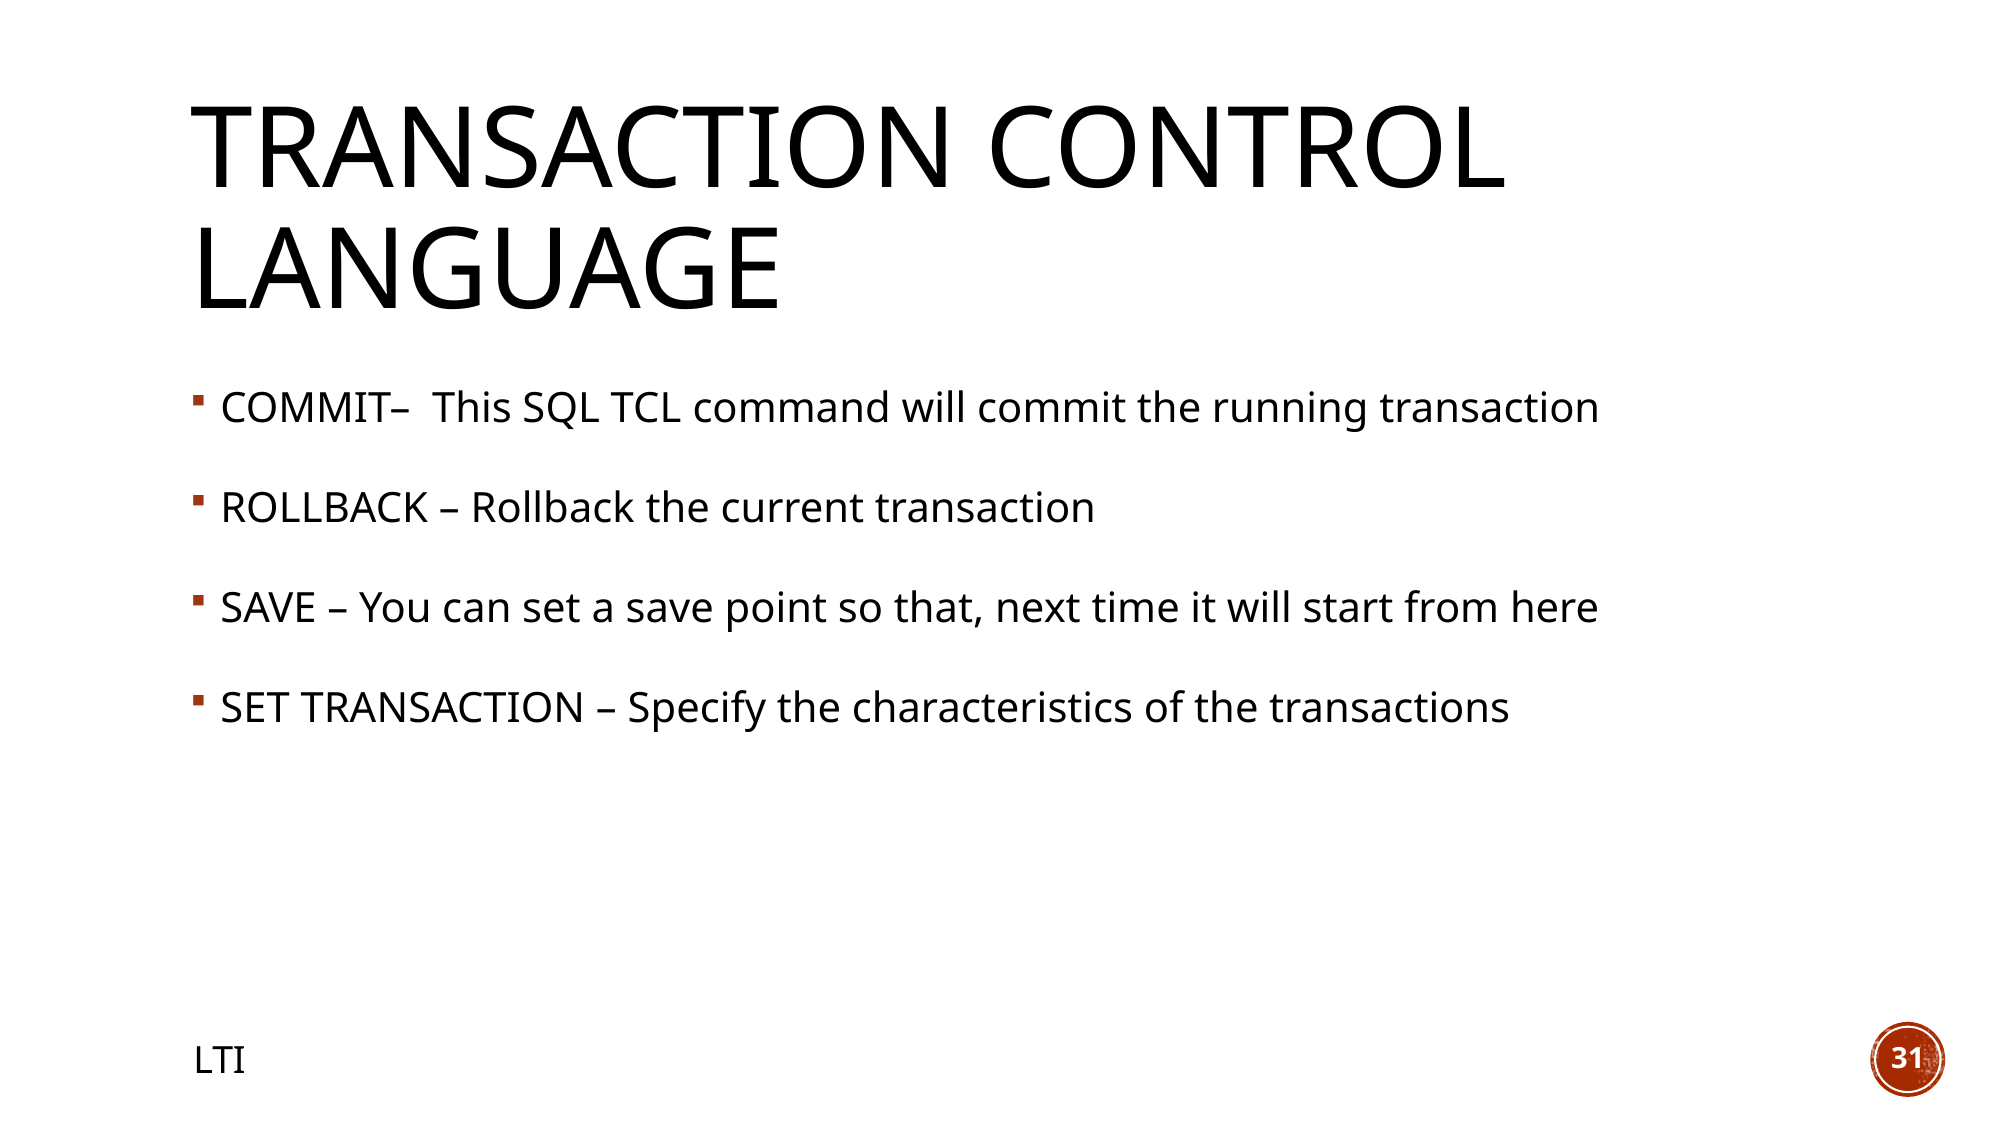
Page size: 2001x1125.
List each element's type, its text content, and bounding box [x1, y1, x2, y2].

title Transaction control language [175, 79, 1826, 344]
footer LTI [178, 1028, 1217, 1089]
list COMMIT– This SQL TCL command will commit the running transaction ROLLBACK – Rollback the current transaction SAVE – You can set a save point so that, next time it will start from here SET TRANSACTION – Specify the characteristics of the transactions [175, 348, 1826, 1013]
slide_number 31 [1855, 1028, 1961, 1089]
